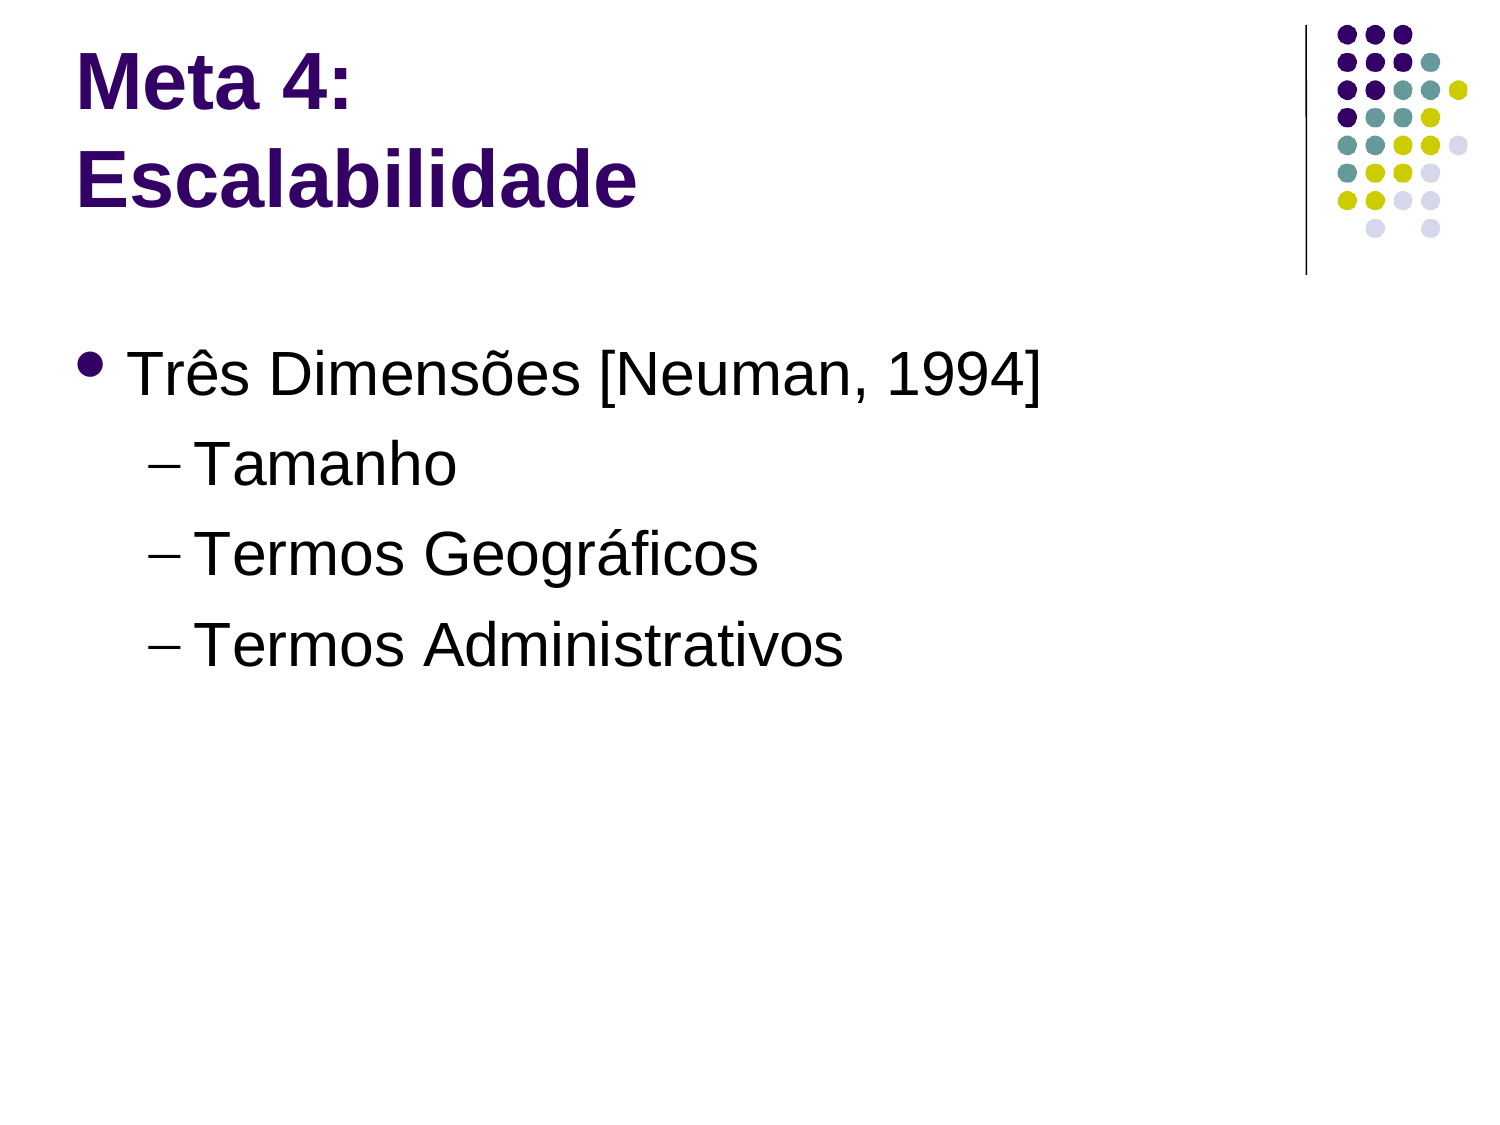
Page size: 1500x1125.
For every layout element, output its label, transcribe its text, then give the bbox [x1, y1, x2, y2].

text_box Três Dimensões [Neuman, 1994] Tamanho Termos Geográficos Termos Administrativos [71, 332, 1046, 681]
text_box Meta 4: Escalabilidade [72, 28, 642, 225]
picture [1337, 24, 1468, 238]
